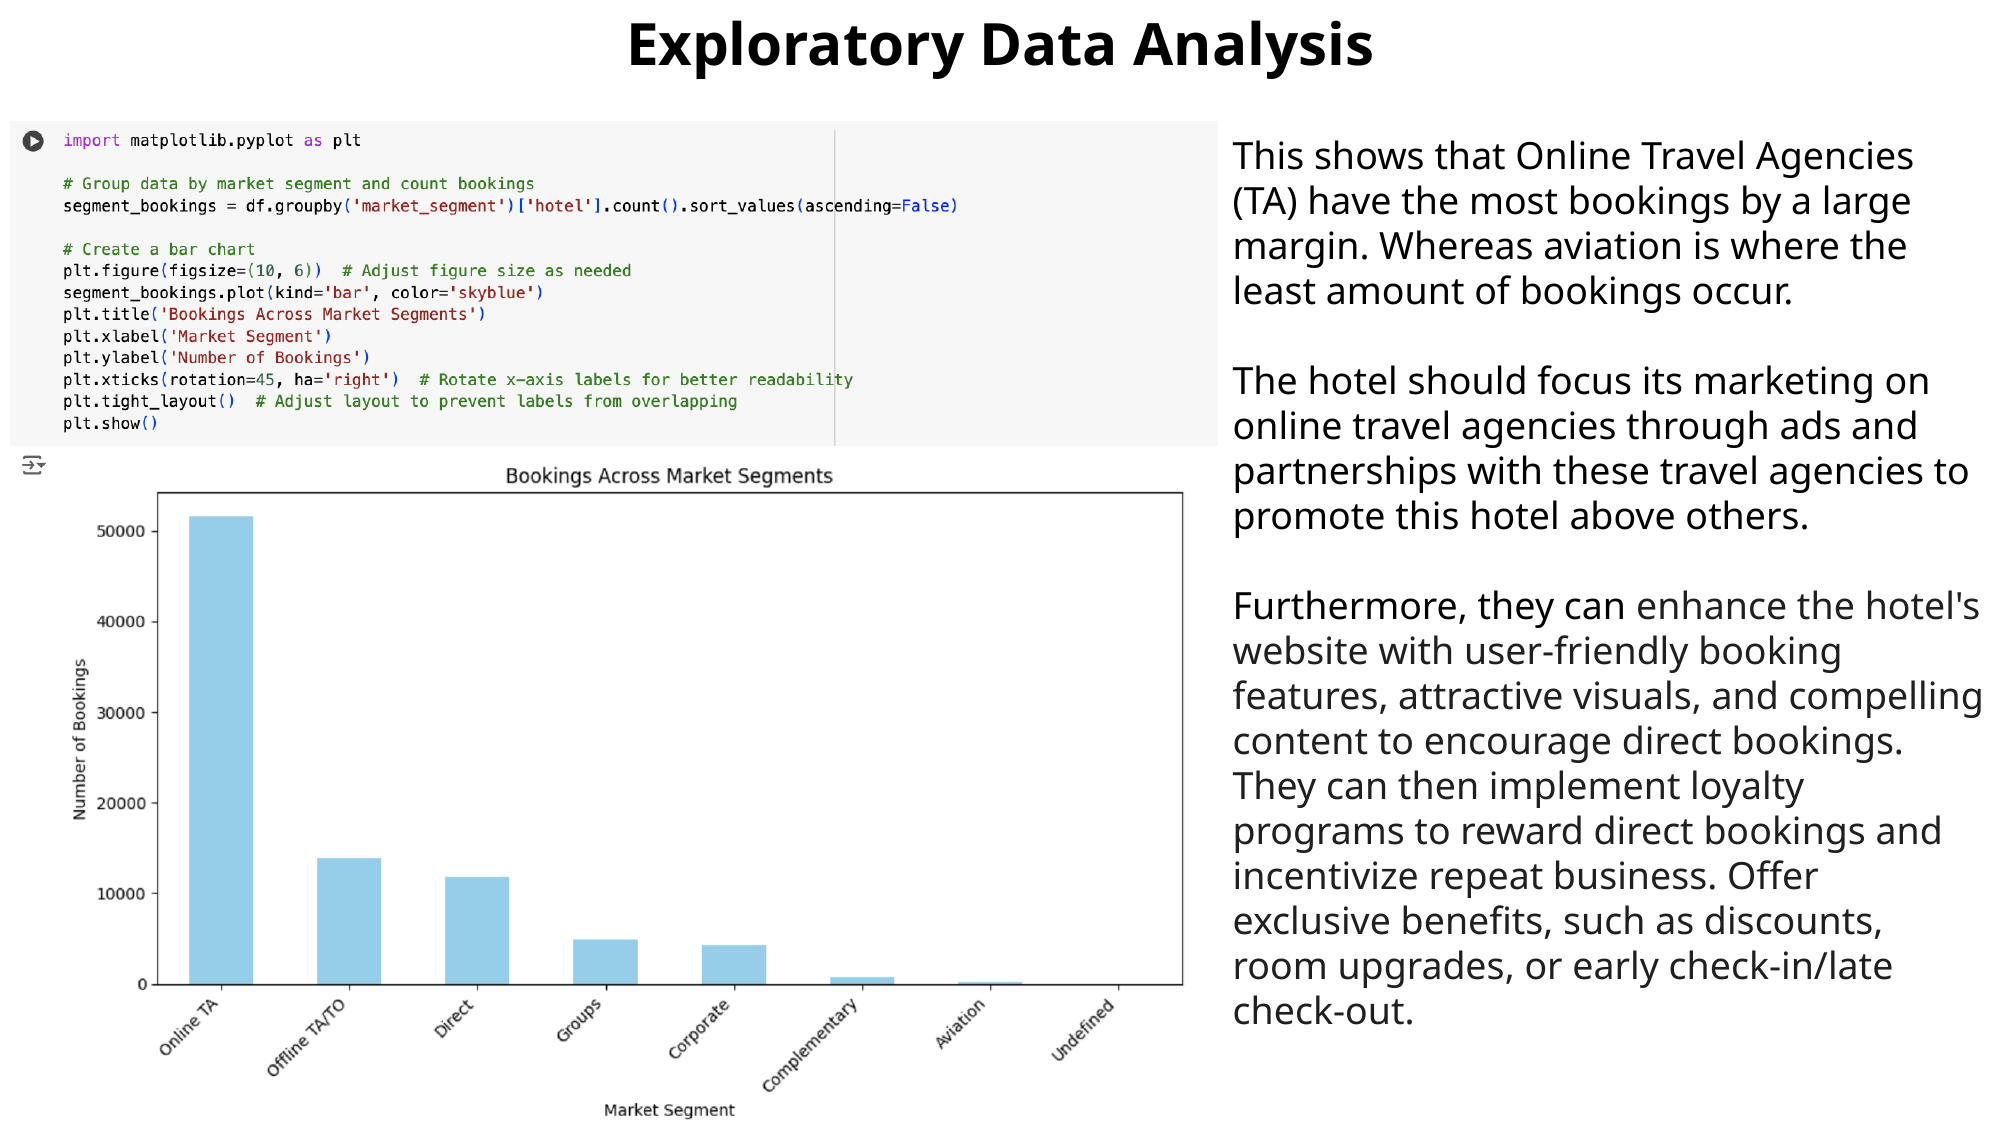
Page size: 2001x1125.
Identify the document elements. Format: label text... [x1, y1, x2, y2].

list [0, 121, 1219, 1125]
text_box Exploratory Data Analysis [0, 0, 2000, 85]
text_box This shows that Online Travel Agencies (TA) have the most bookings by a large margin. Whereas aviation is where the least amount of bookings occur. The hotel should focus its marketing on online travel agencies through ads and partnerships with these travel agencies to promote this hotel above others. Furthermore, they can enhance the hotel's website with user-friendly booking features, attractive visuals, and compelling content to encourage direct bookings. They can then implement loyalty programs to reward direct bookings and incentivize repeat business. Offer exclusive benefits, such as discounts, room upgrades, or early check-in/late check-out. [1219, 124, 2000, 1040]
